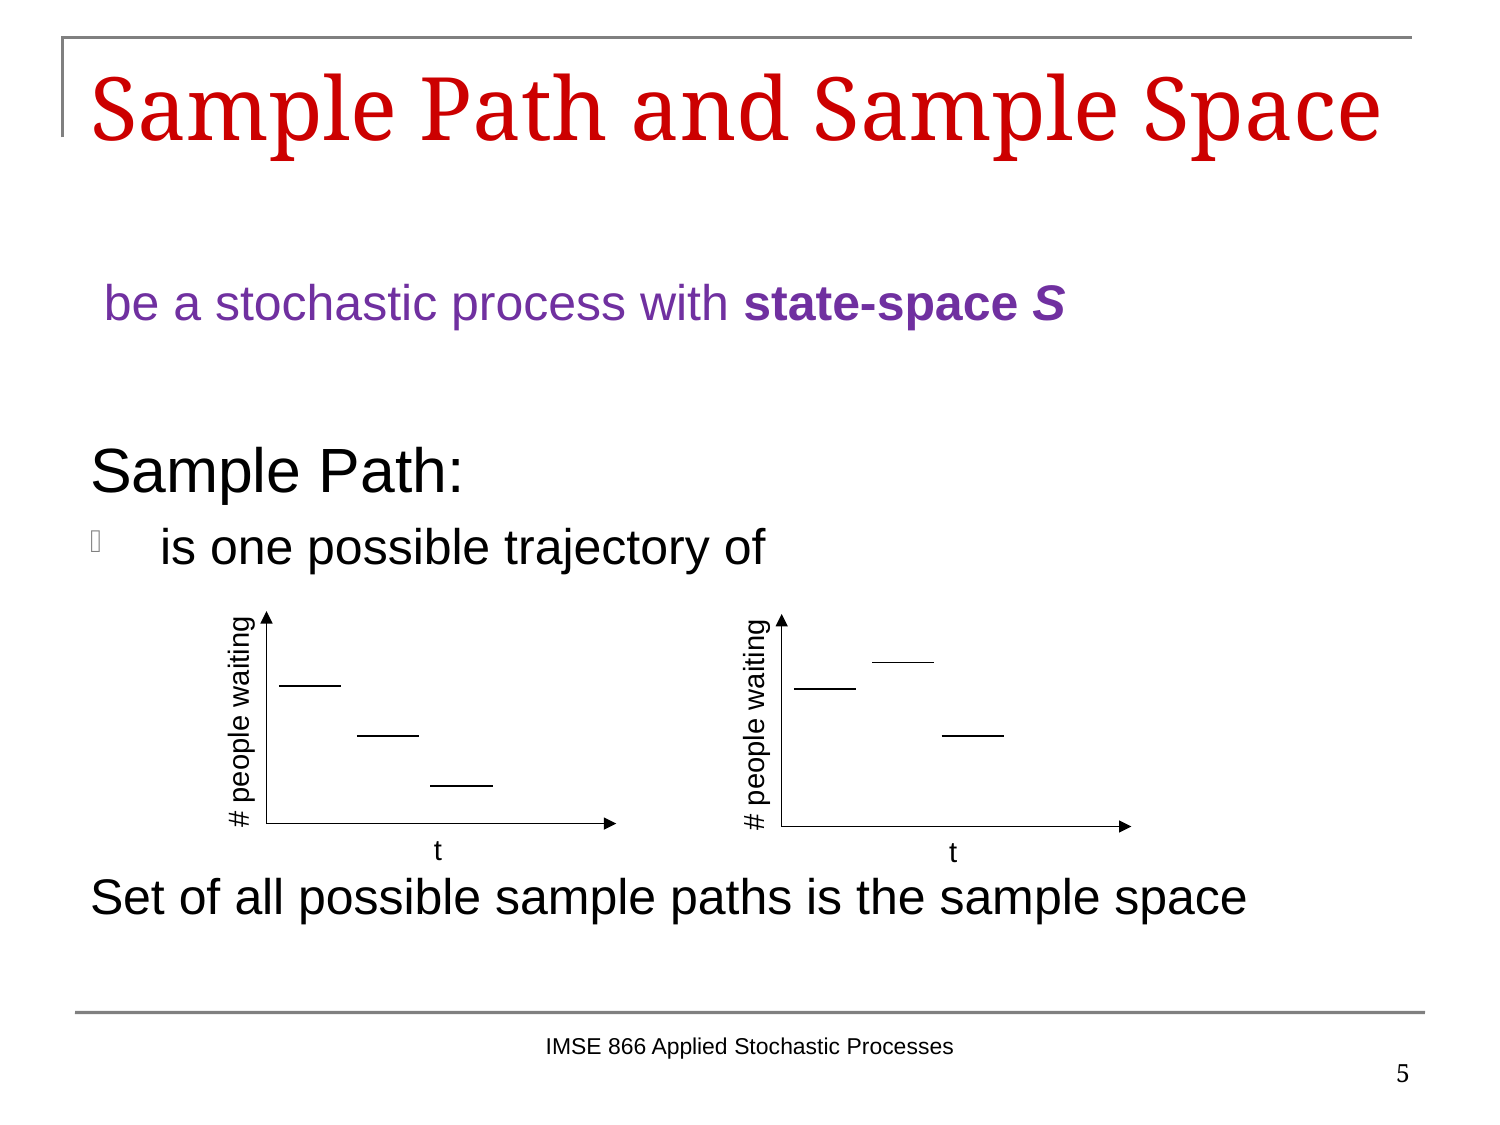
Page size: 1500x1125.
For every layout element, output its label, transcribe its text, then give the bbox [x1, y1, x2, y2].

slide_number 5 [1074, 1023, 1426, 1100]
footer IMSE 866 Applied Stochastic Processes [512, 1024, 988, 1100]
title Sample Path and Sample Space [74, 45, 1426, 233]
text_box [727, 595, 1132, 878]
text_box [212, 592, 617, 875]
